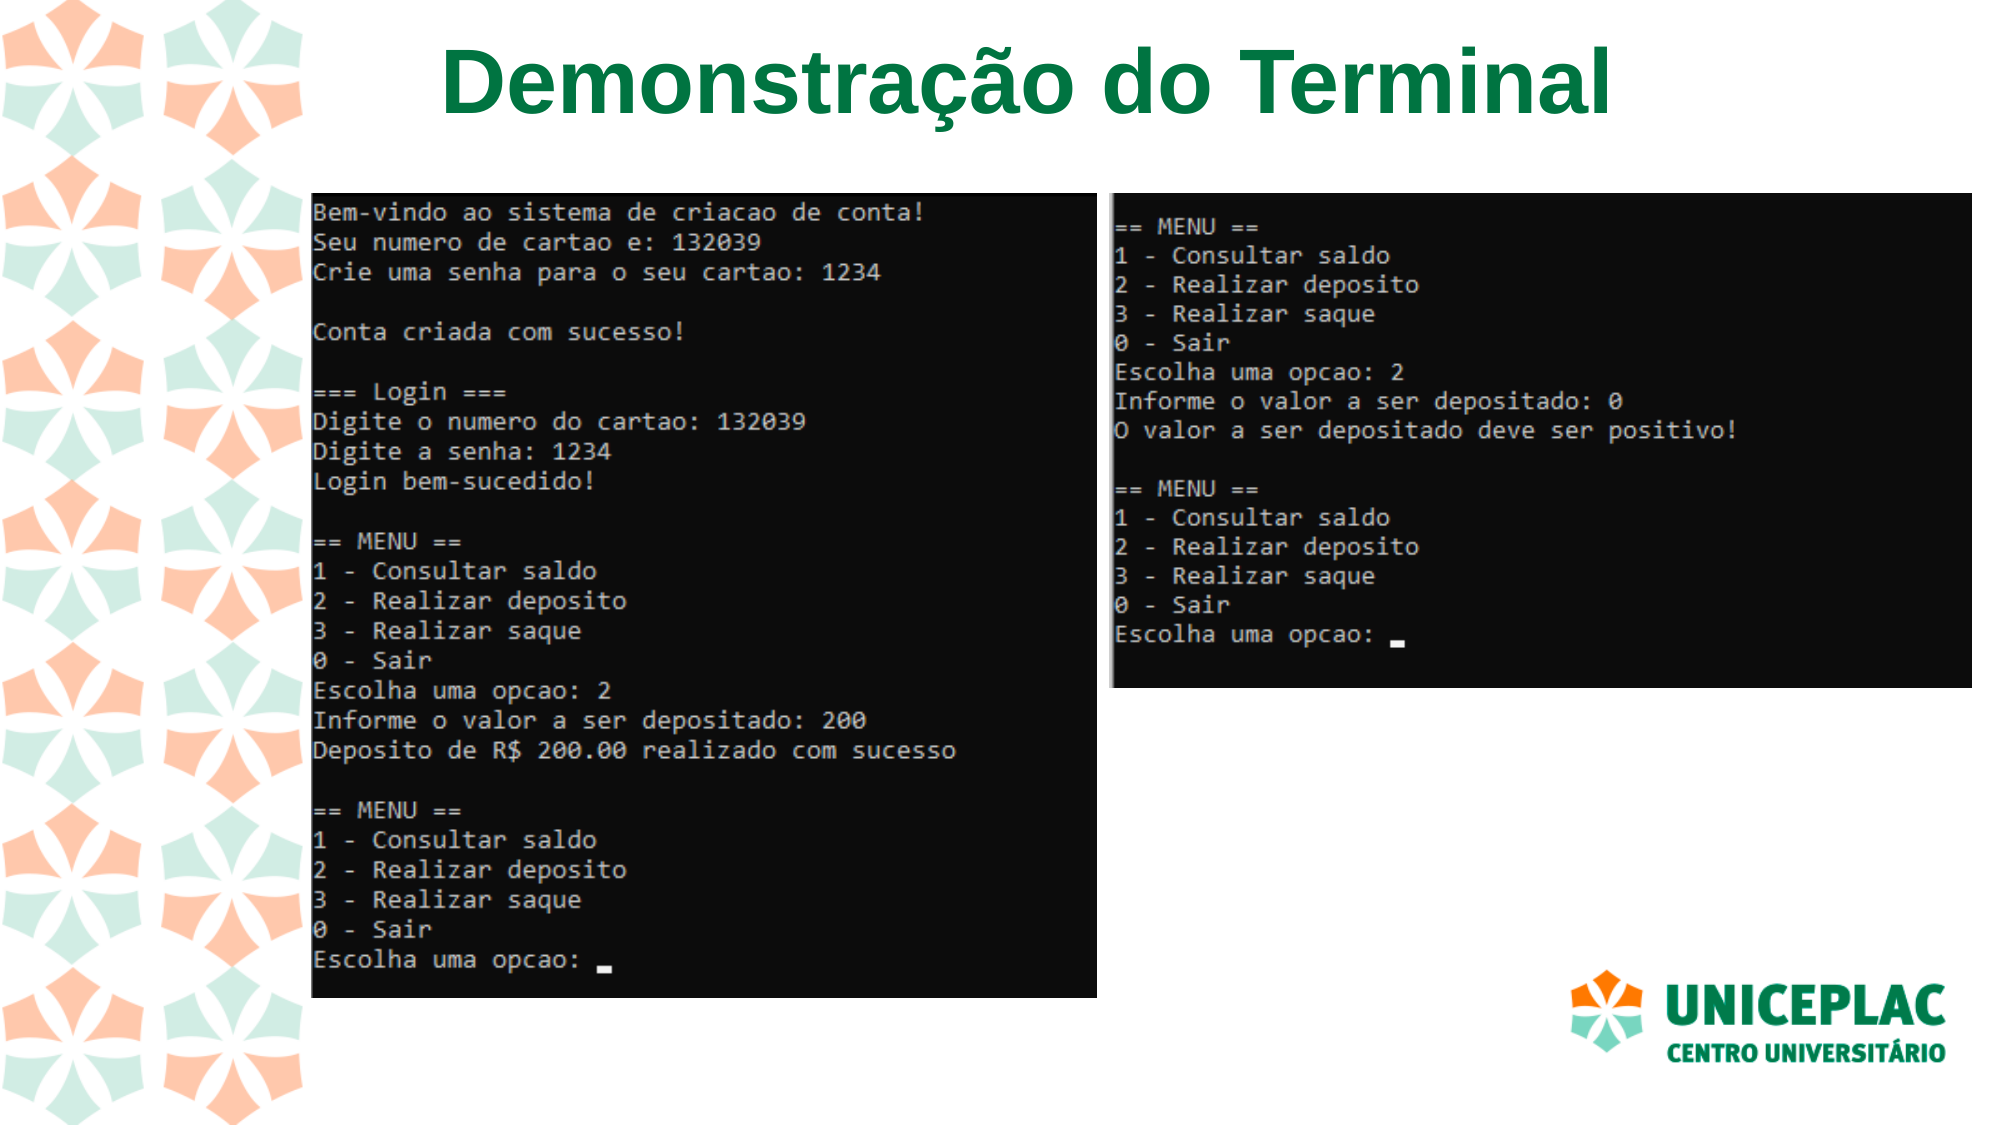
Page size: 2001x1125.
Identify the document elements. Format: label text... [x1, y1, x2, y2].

picture [0, 0, 2001, 1125]
title Demonstração do Terminal [425, 0, 2000, 193]
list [311, 193, 1097, 998]
